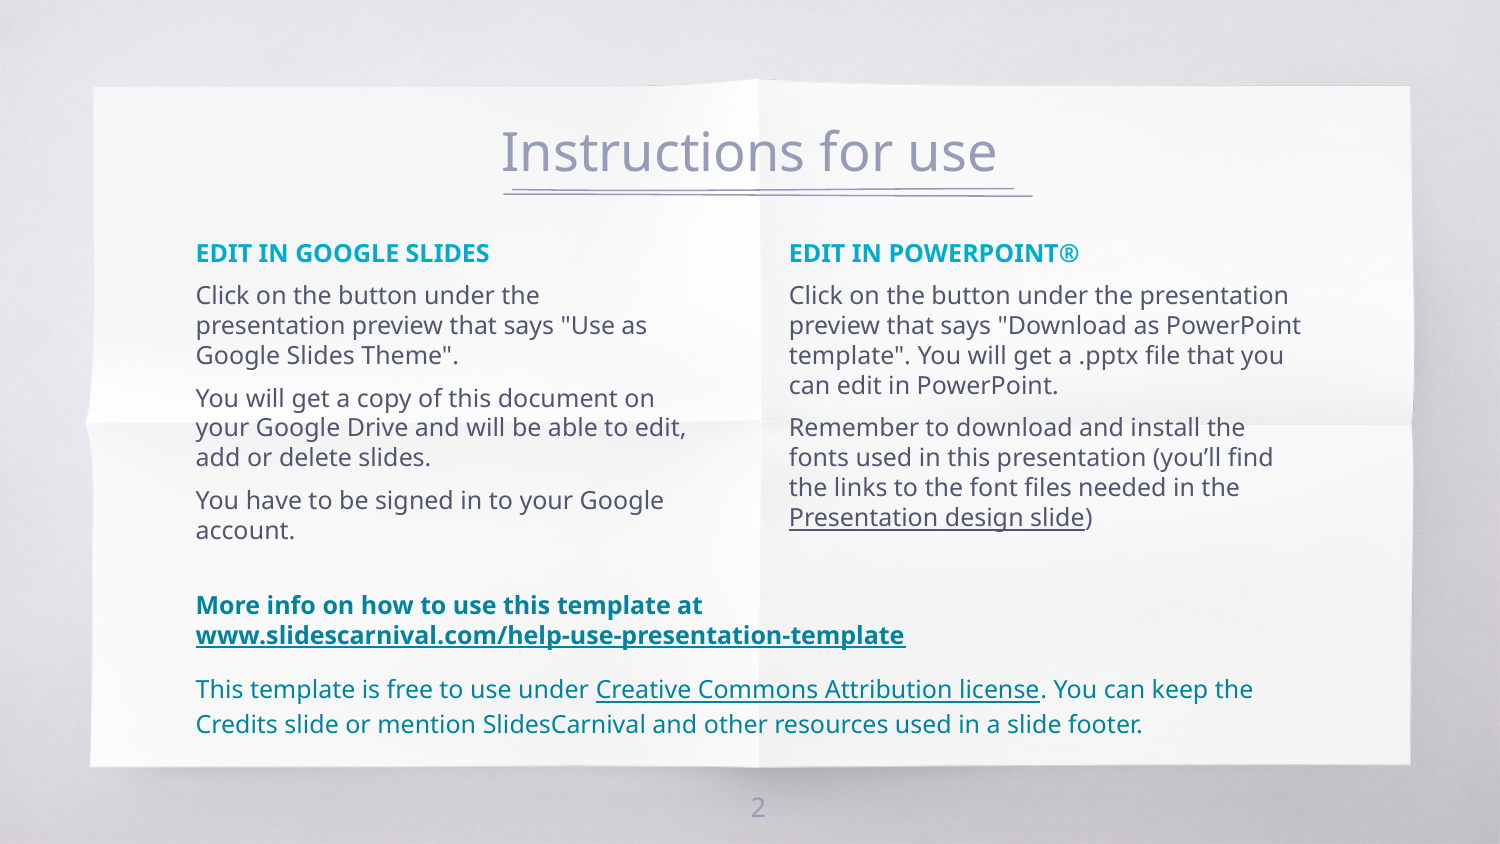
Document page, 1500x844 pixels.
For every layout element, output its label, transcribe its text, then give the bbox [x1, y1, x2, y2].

text_box EDIT IN GOOGLE SLIDES Click on the button under the presentation preview that says "Use as Google Slides Theme". You will get a copy of this document on your Google Drive and will be able to edit, add or delete slides. You have to be signed in to your Google account. [180, 222, 704, 494]
picture [0, 0, 1500, 844]
title Instructions for use [168, 84, 1332, 197]
slide_number ‹#› [713, 775, 804, 825]
text_box EDIT IN POWERPOINT® Click on the button under the presentation preview that says "Download as PowerPoint template". You will get a .pptx file that you can edit in PowerPoint. Remember to download and install the fonts used in this presentation (you’ll find the links to the font files needed in the Presentation design slide) [773, 222, 1320, 494]
text_box More info on how to use this template at www.slidescarnival.com/help-use-presentation-template This template is free to use under Creative Commons Attribution license. You can keep the Credits slide or mention SlidesCarnival and other resources used in a slide footer. [180, 574, 1320, 676]
